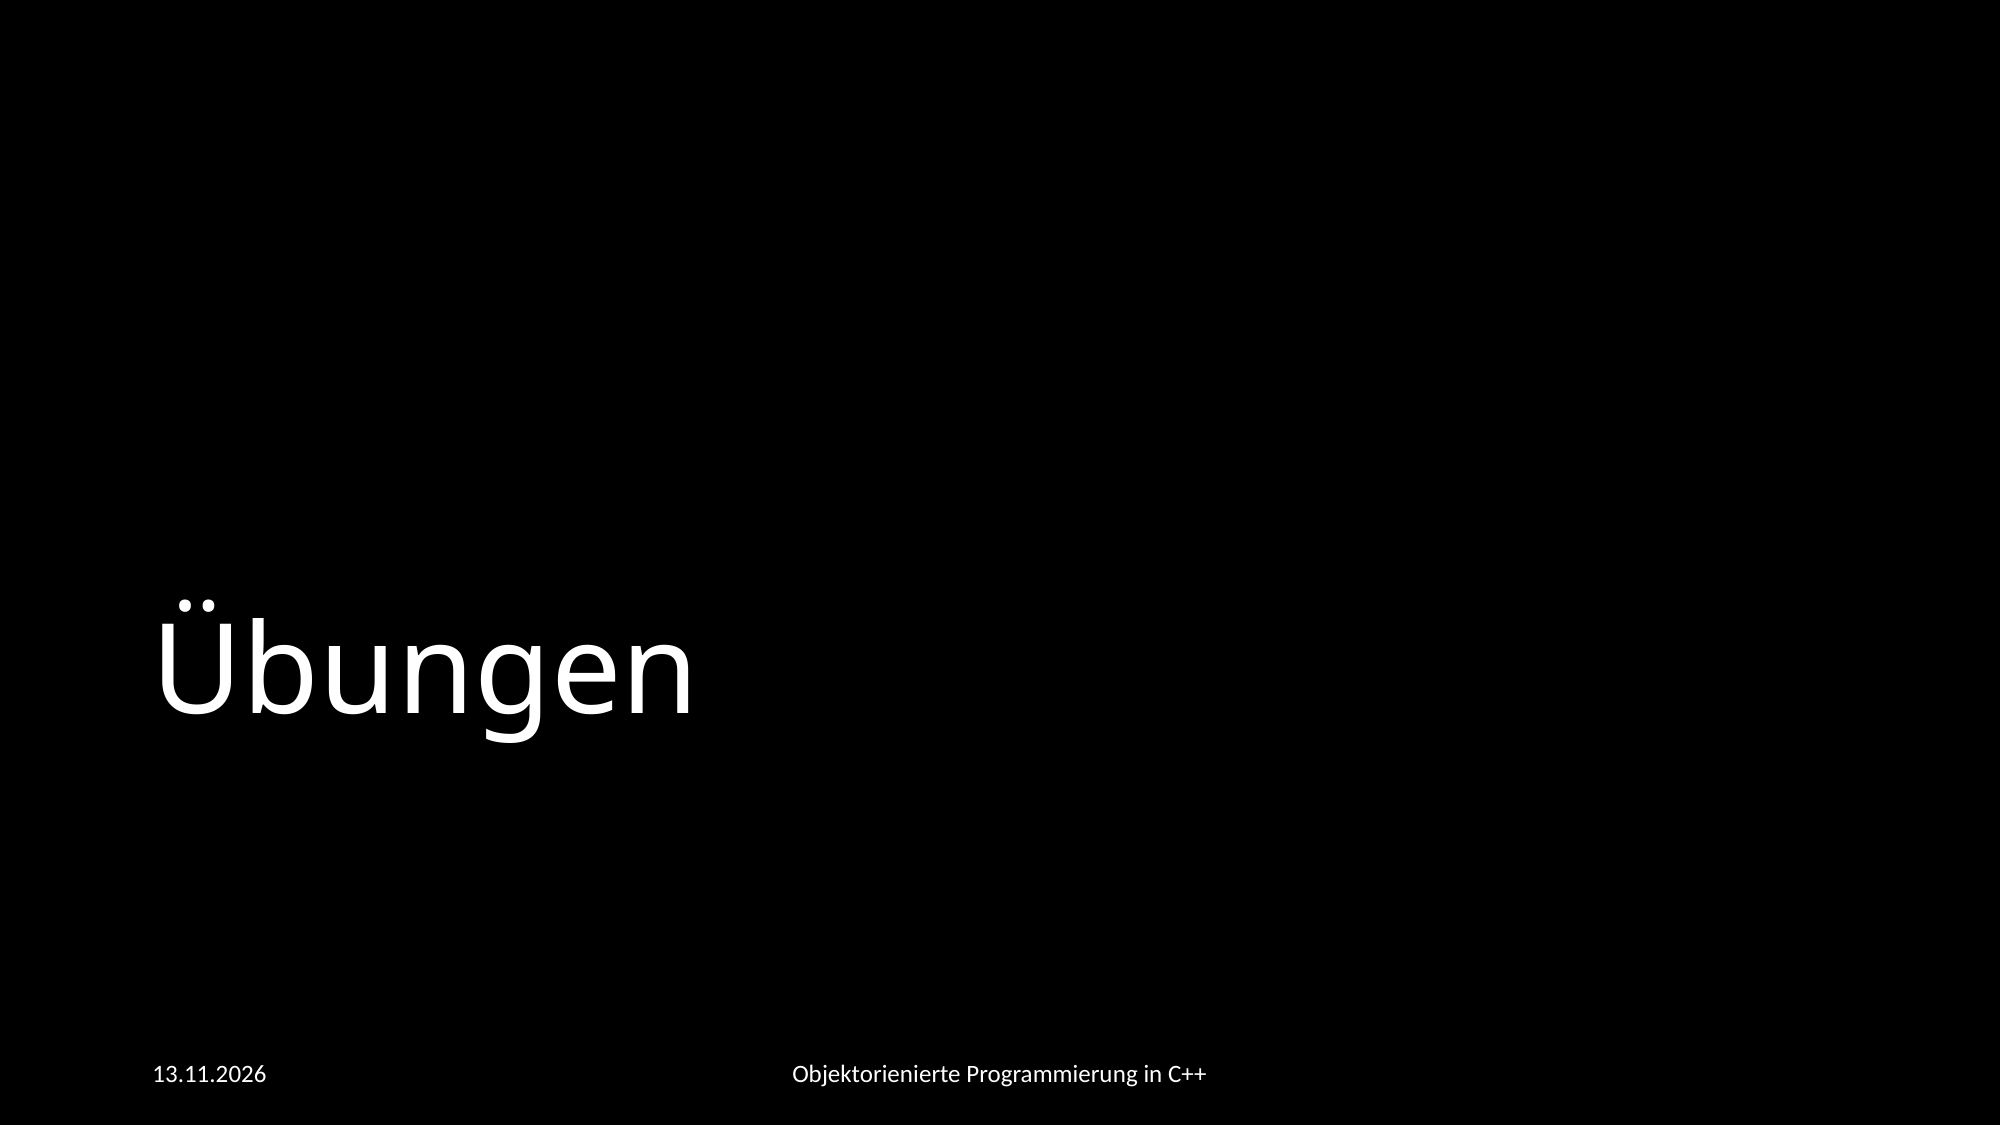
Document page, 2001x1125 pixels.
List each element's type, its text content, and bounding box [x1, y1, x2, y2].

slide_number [137, 1042, 588, 1103]
title Übungen [136, 280, 1862, 749]
footer Objektorienierte Programmierung in C++ [662, 1042, 1338, 1103]
